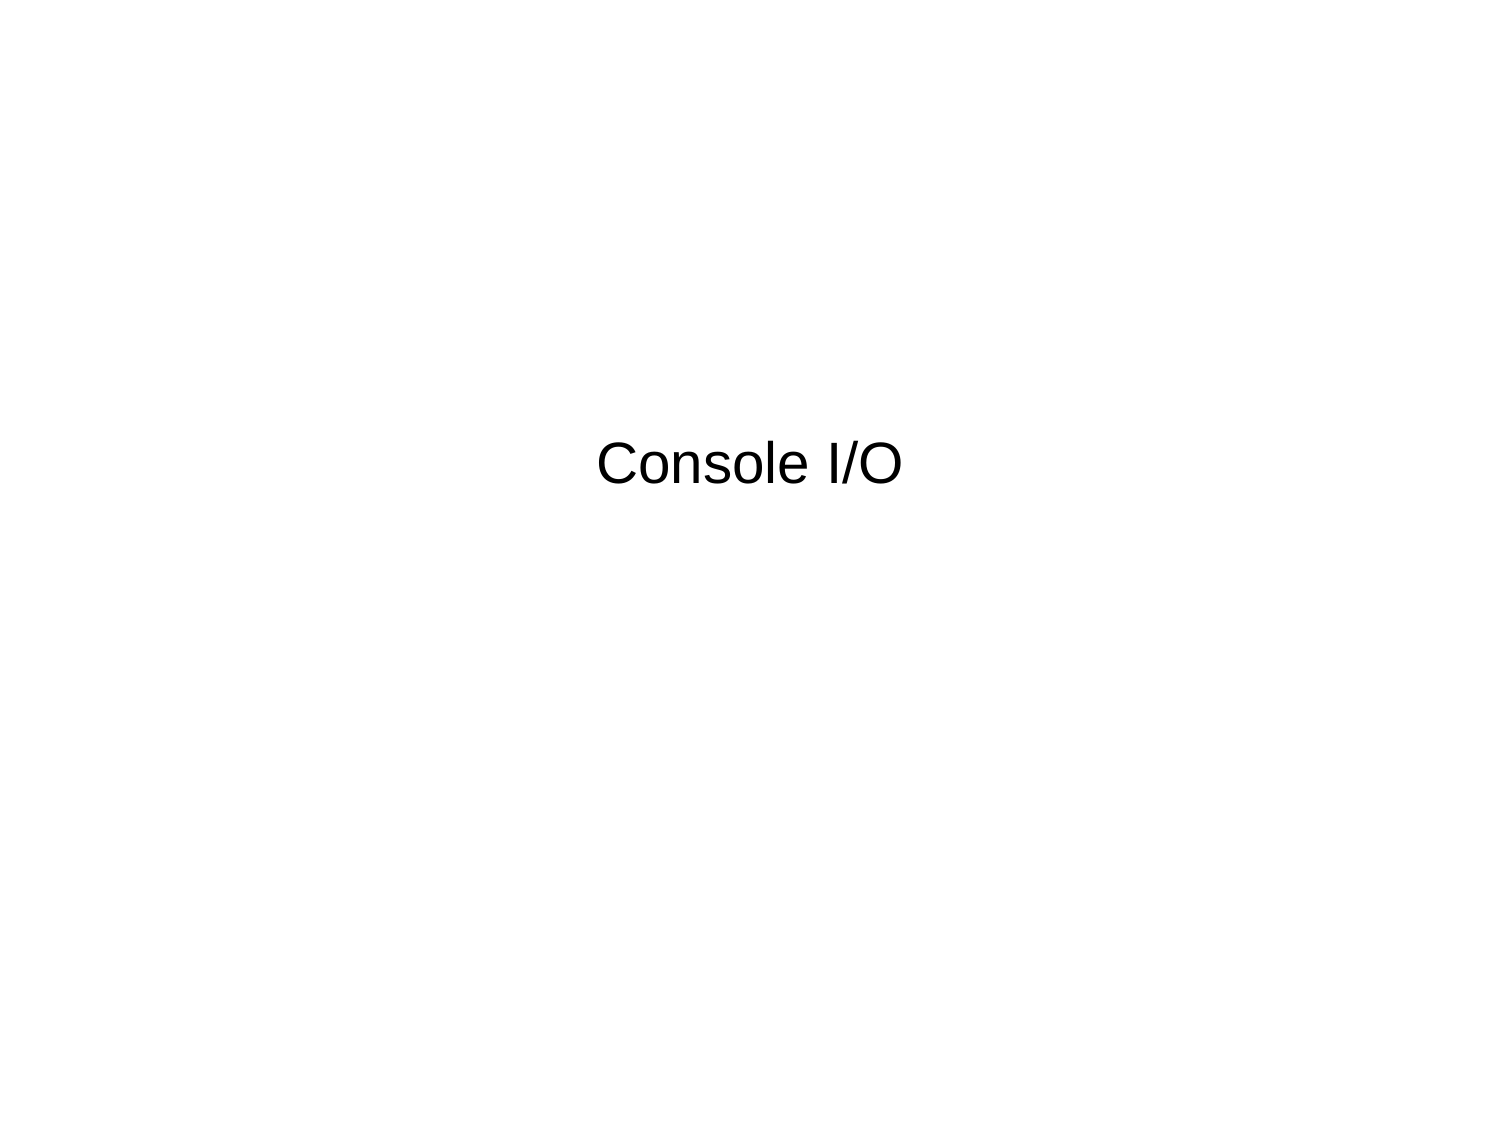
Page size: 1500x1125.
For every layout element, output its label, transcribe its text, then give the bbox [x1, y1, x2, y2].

list Console I/O [75, 162, 1425, 1005]
